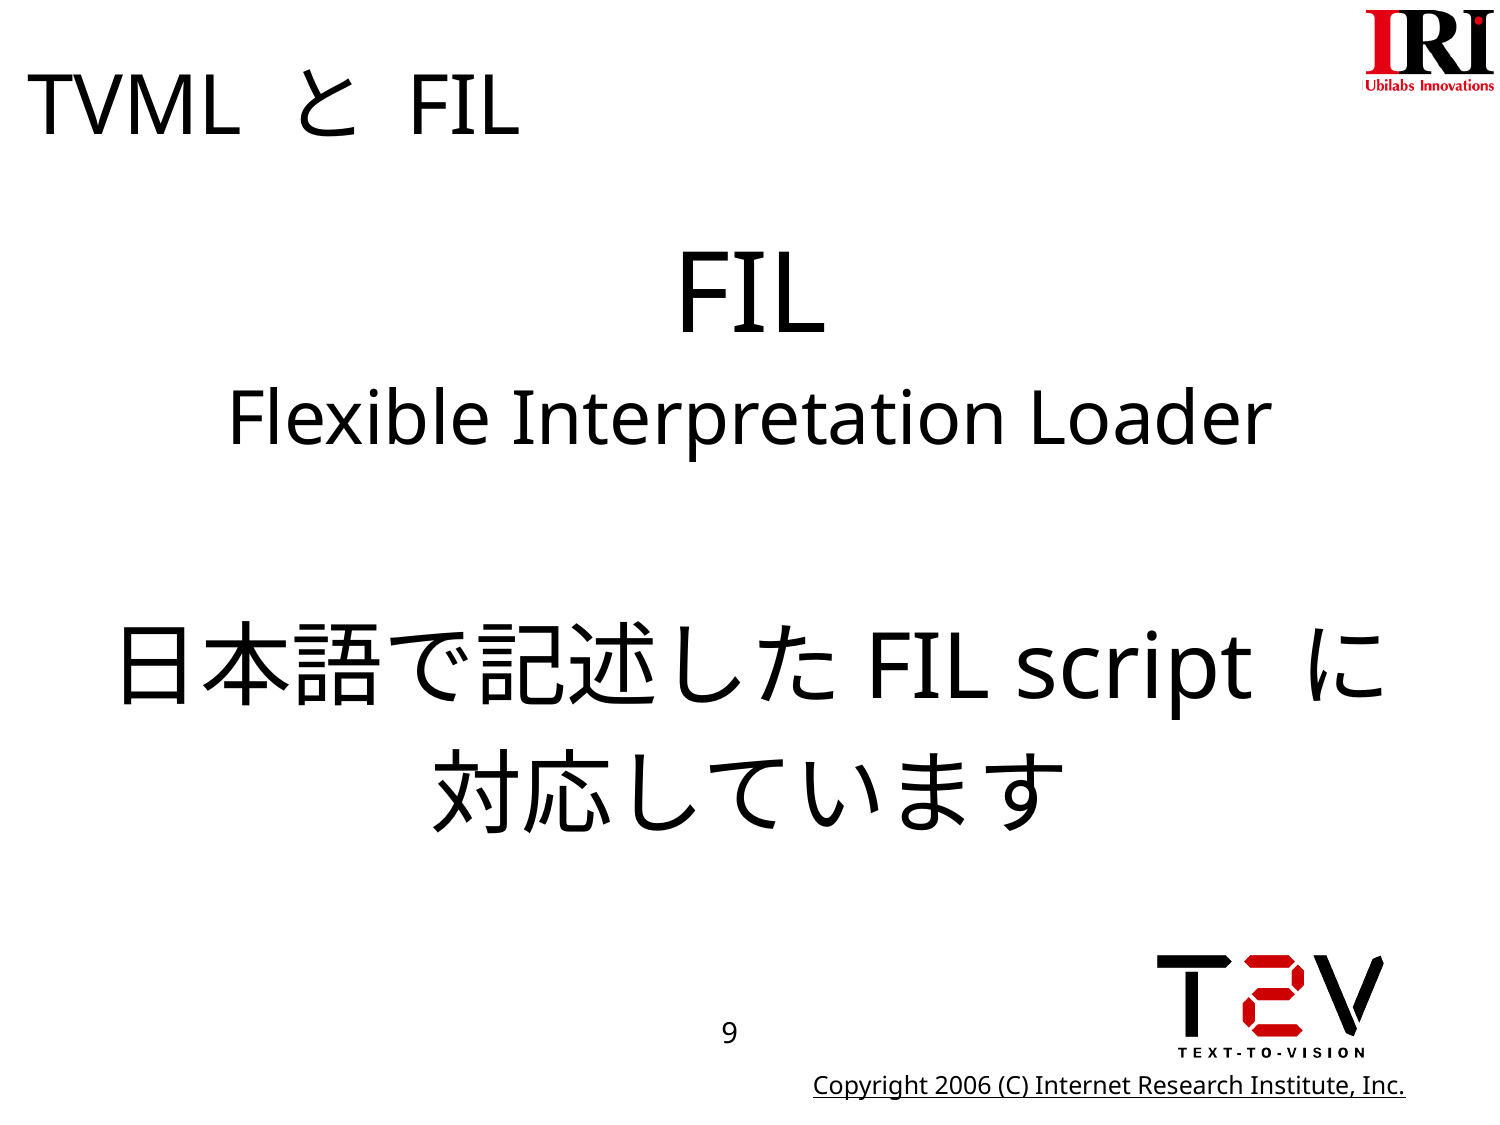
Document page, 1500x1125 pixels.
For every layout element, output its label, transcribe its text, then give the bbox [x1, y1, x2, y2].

slide_number 8 [641, 986, 818, 1062]
title TVML と FIL [12, 27, 1363, 175]
list FIL Flexible Interpretation Loader 日本語で記述したFIL script に 対応しています [41, 212, 1459, 888]
picture [1157, 955, 1384, 1059]
picture [1366, 10, 1494, 91]
